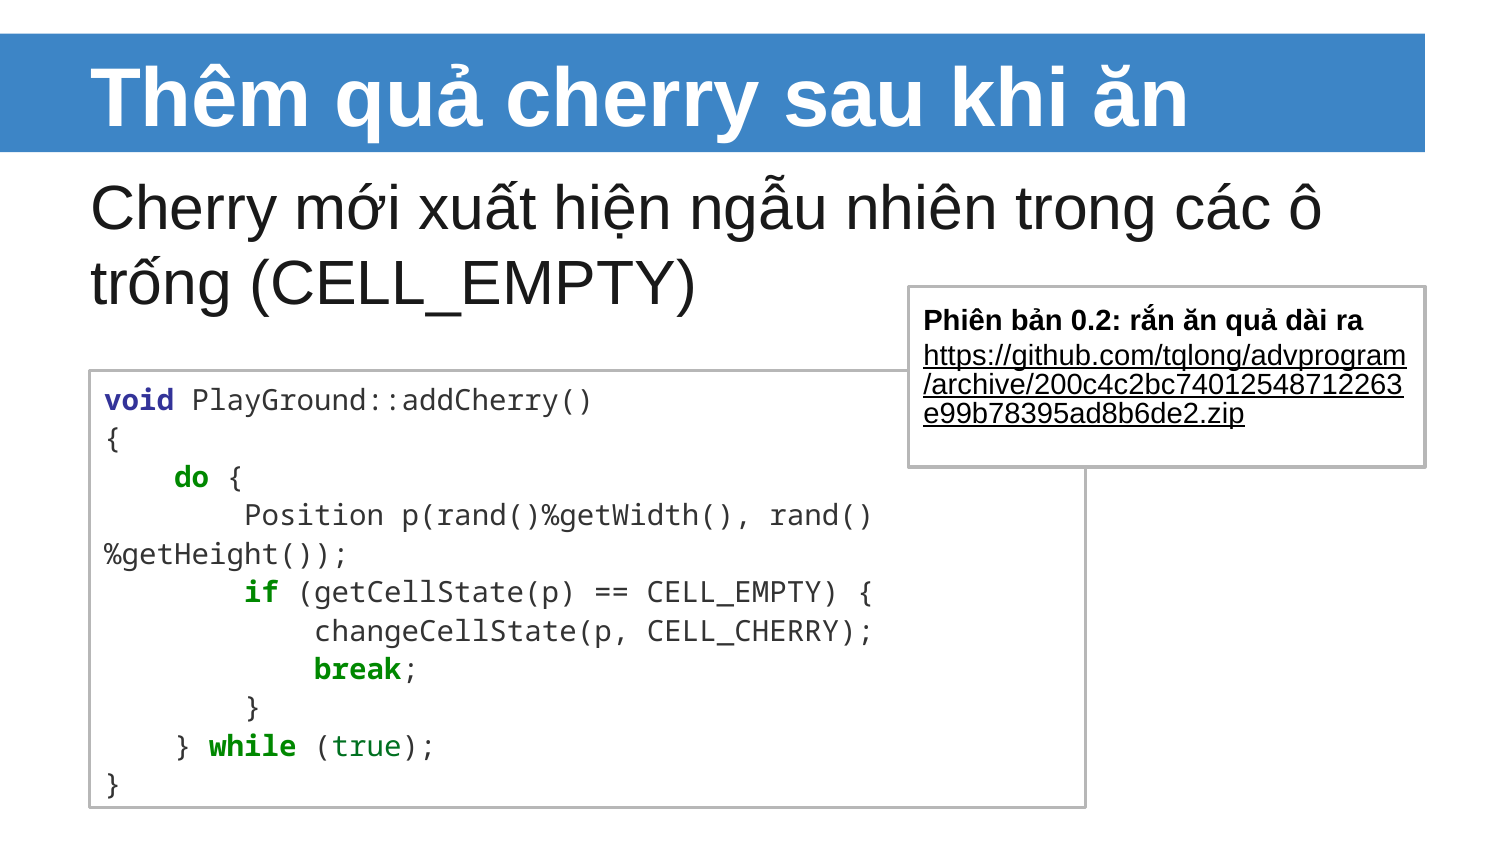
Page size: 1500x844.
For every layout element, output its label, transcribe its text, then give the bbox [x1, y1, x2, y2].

text_box void PlayGround::addCherry() { do { Position p(rand()%getWidth(), rand()%getHeight()); if (getCellState(p) == CELL_EMPTY) { changeCellState(p, CELL_CHERRY); break; } } while (true); } [89, 370, 1086, 808]
title Thêm quả cherry sau khi ăn [75, 33, 1425, 152]
list Cherry mới xuất hiện ngẫu nhiên trong các ô trống (CELL_EMPTY) [75, 152, 1425, 808]
text_box Phiên bản 0.2: rắn ăn quả dài ra https://github.com/tqlong/advprogram/archive/200c4c2bc74012548712263e99b78395ad8b6de2.zip [908, 286, 1425, 468]
